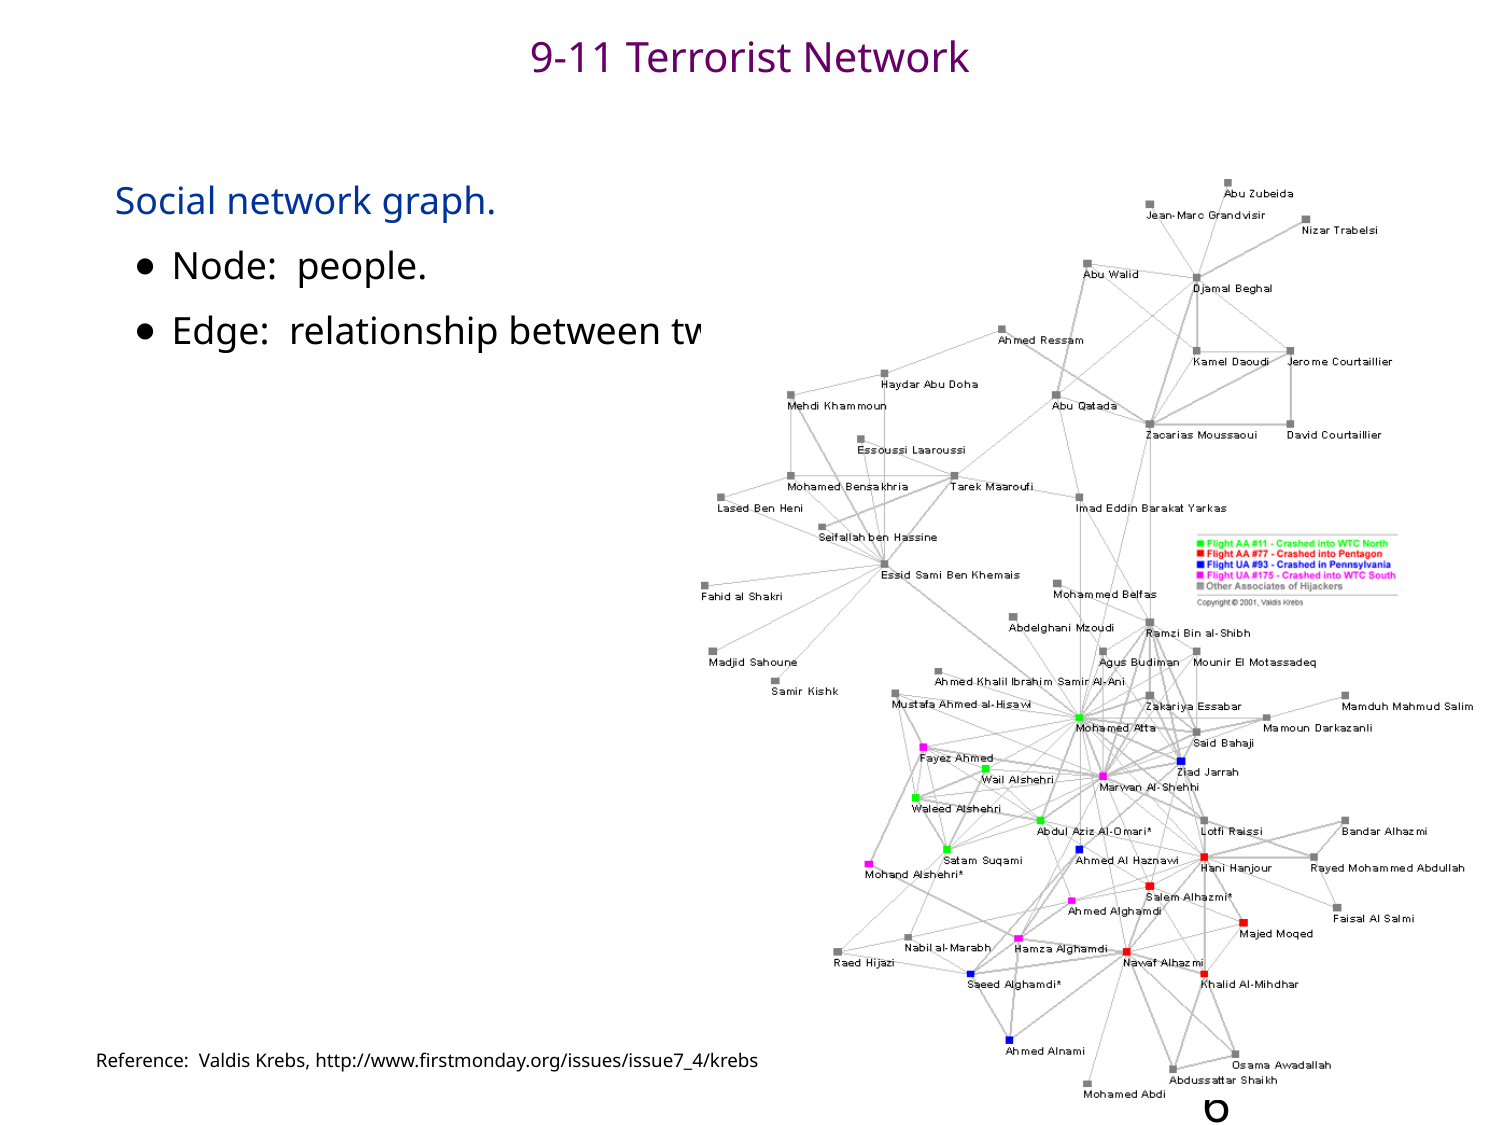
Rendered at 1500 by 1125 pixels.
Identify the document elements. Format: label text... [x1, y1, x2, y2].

picture [701, 179, 1476, 1101]
title 9-11 Terrorist Network [0, 24, 1500, 100]
slide_number ‹#› [1187, 1087, 1500, 1125]
list Social network graph. Node: people. Edge: relationship between two people. [99, 149, 1388, 1038]
text_box Reference: Valdis Krebs, http://www.firstmonday.org/issues/issue7_4/krebs [80, 1041, 695, 1079]
